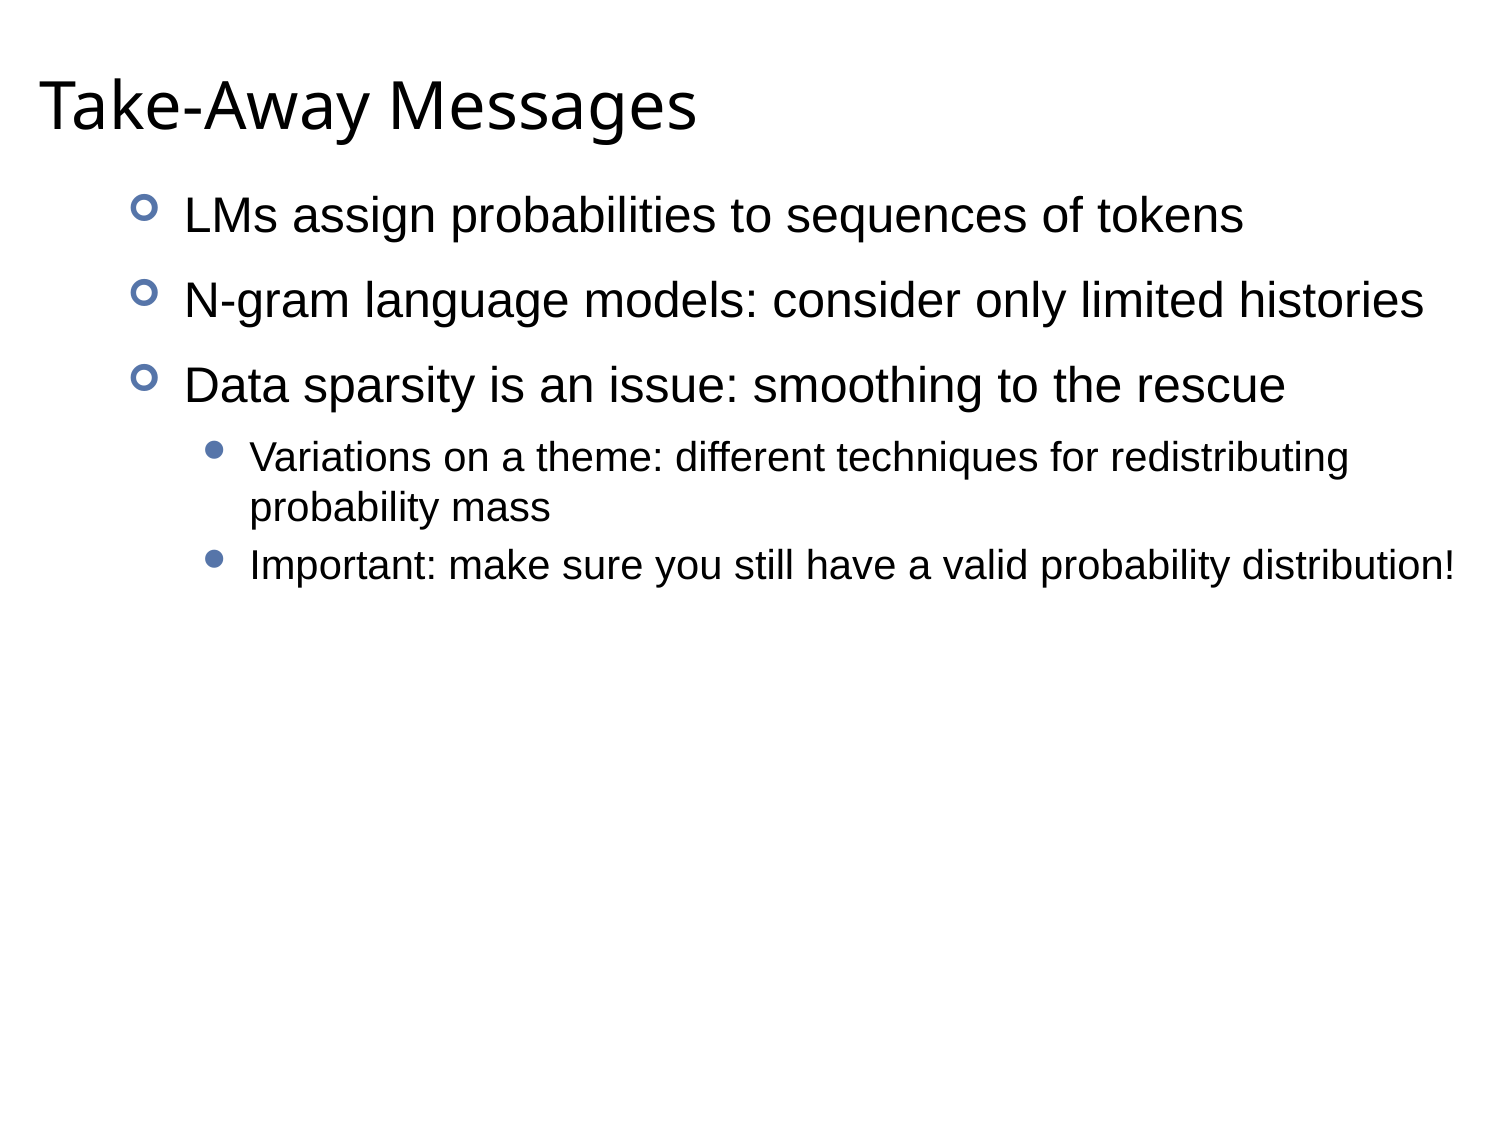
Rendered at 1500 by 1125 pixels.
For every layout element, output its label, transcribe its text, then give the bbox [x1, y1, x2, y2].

title Take-Away Messages [24, 18, 1451, 188]
list LMs assign probabilities to sequences of tokens N-gram language models: consider only limited histories Data sparsity is an issue: smoothing to the rescue Variations on a theme: different techniques for redistributing probability mass Important: make sure you still have a valid probability distribution! [112, 174, 1500, 1013]
